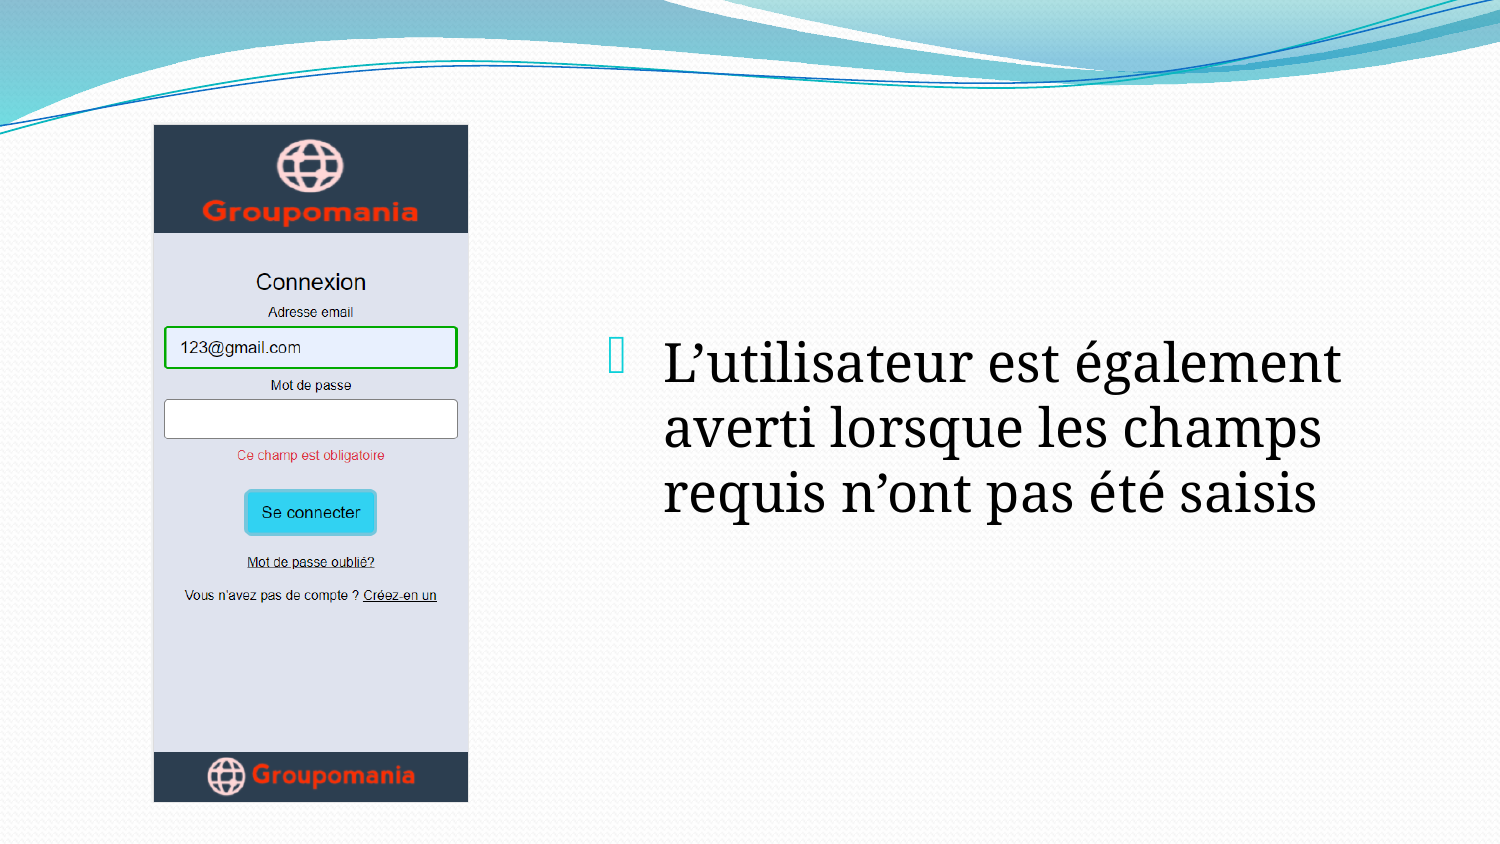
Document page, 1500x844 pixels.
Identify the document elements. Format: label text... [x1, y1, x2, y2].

list L’utilisateur est également averti lorsque les champs requis n’ont pas été saisis [573, 313, 1397, 573]
picture [151, 122, 469, 804]
